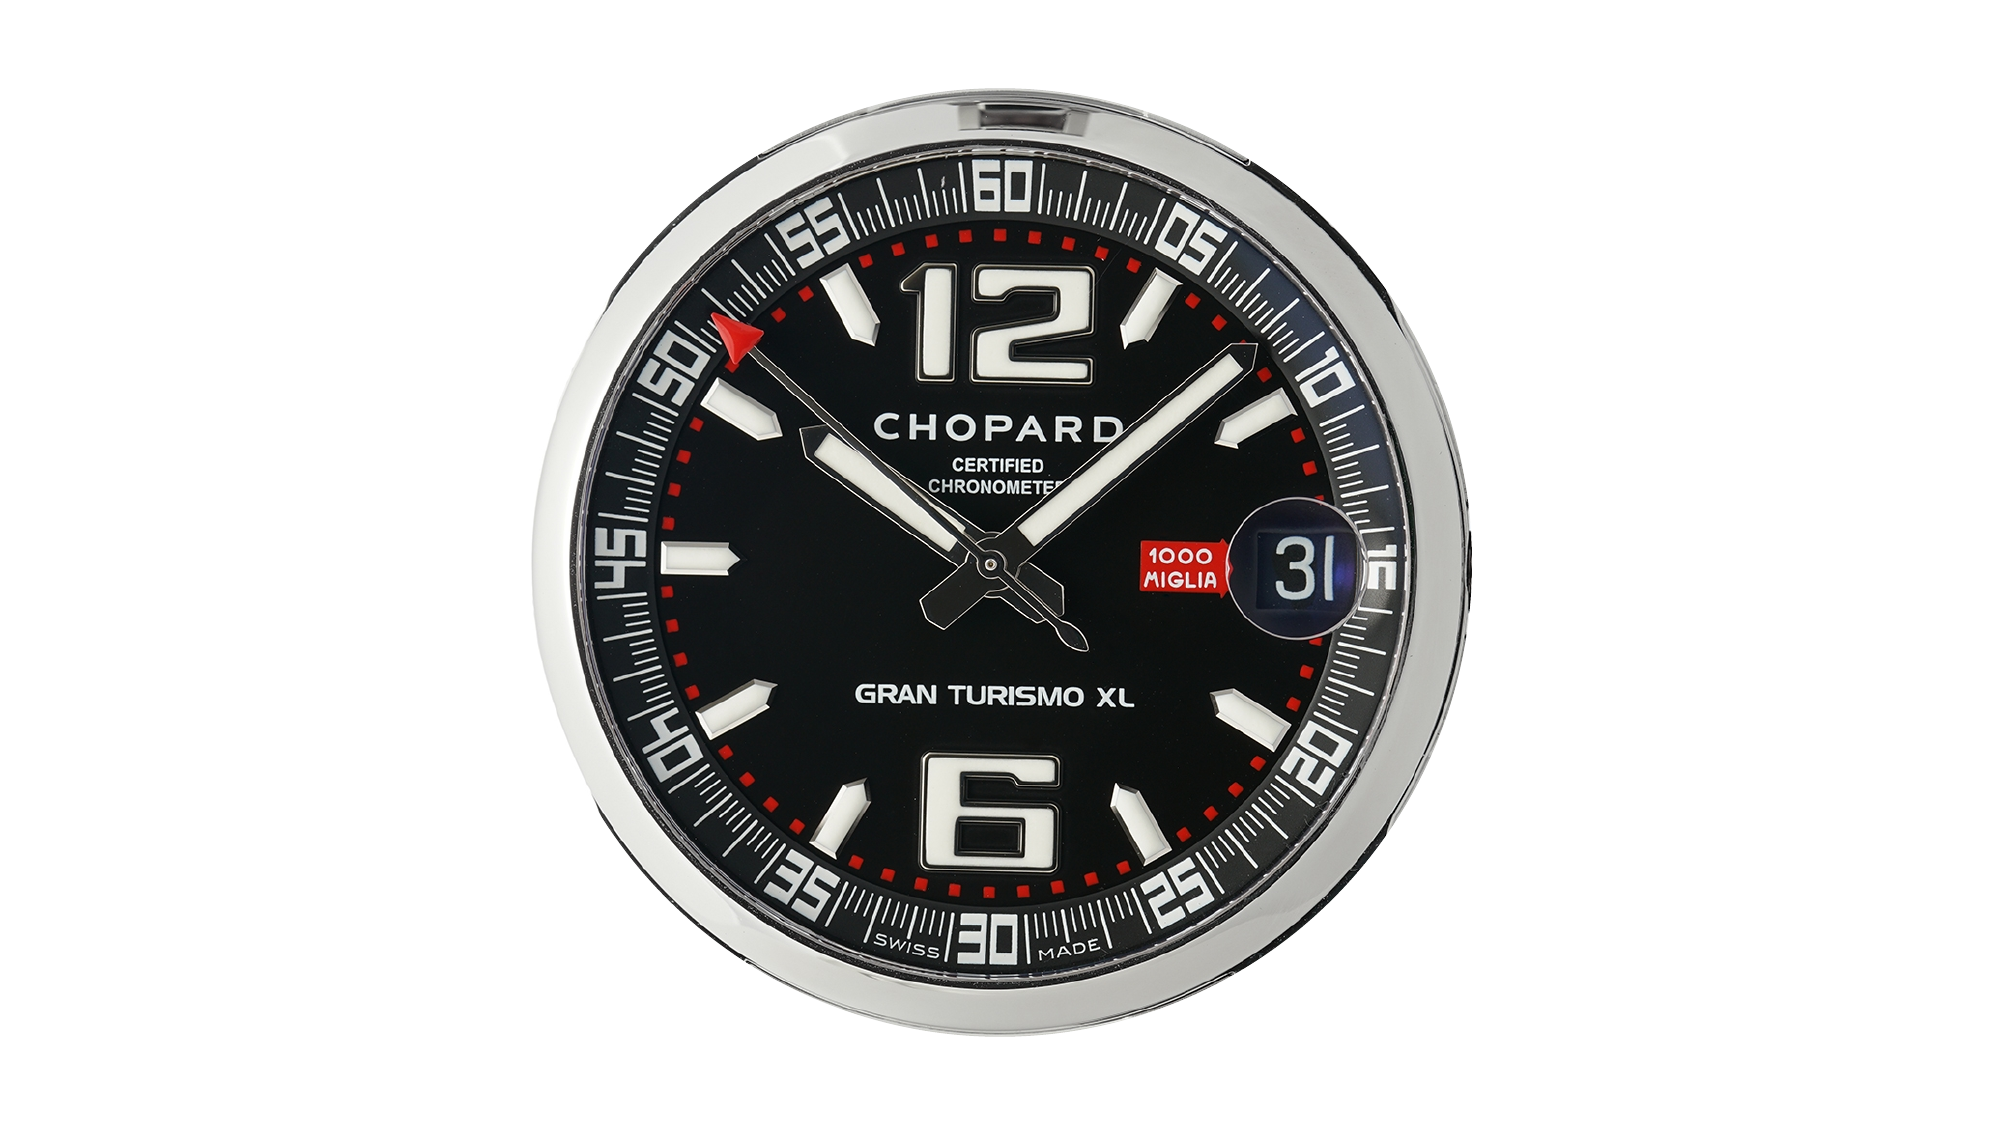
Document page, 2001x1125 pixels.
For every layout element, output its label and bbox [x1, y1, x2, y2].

picture [527, 88, 1472, 1037]
